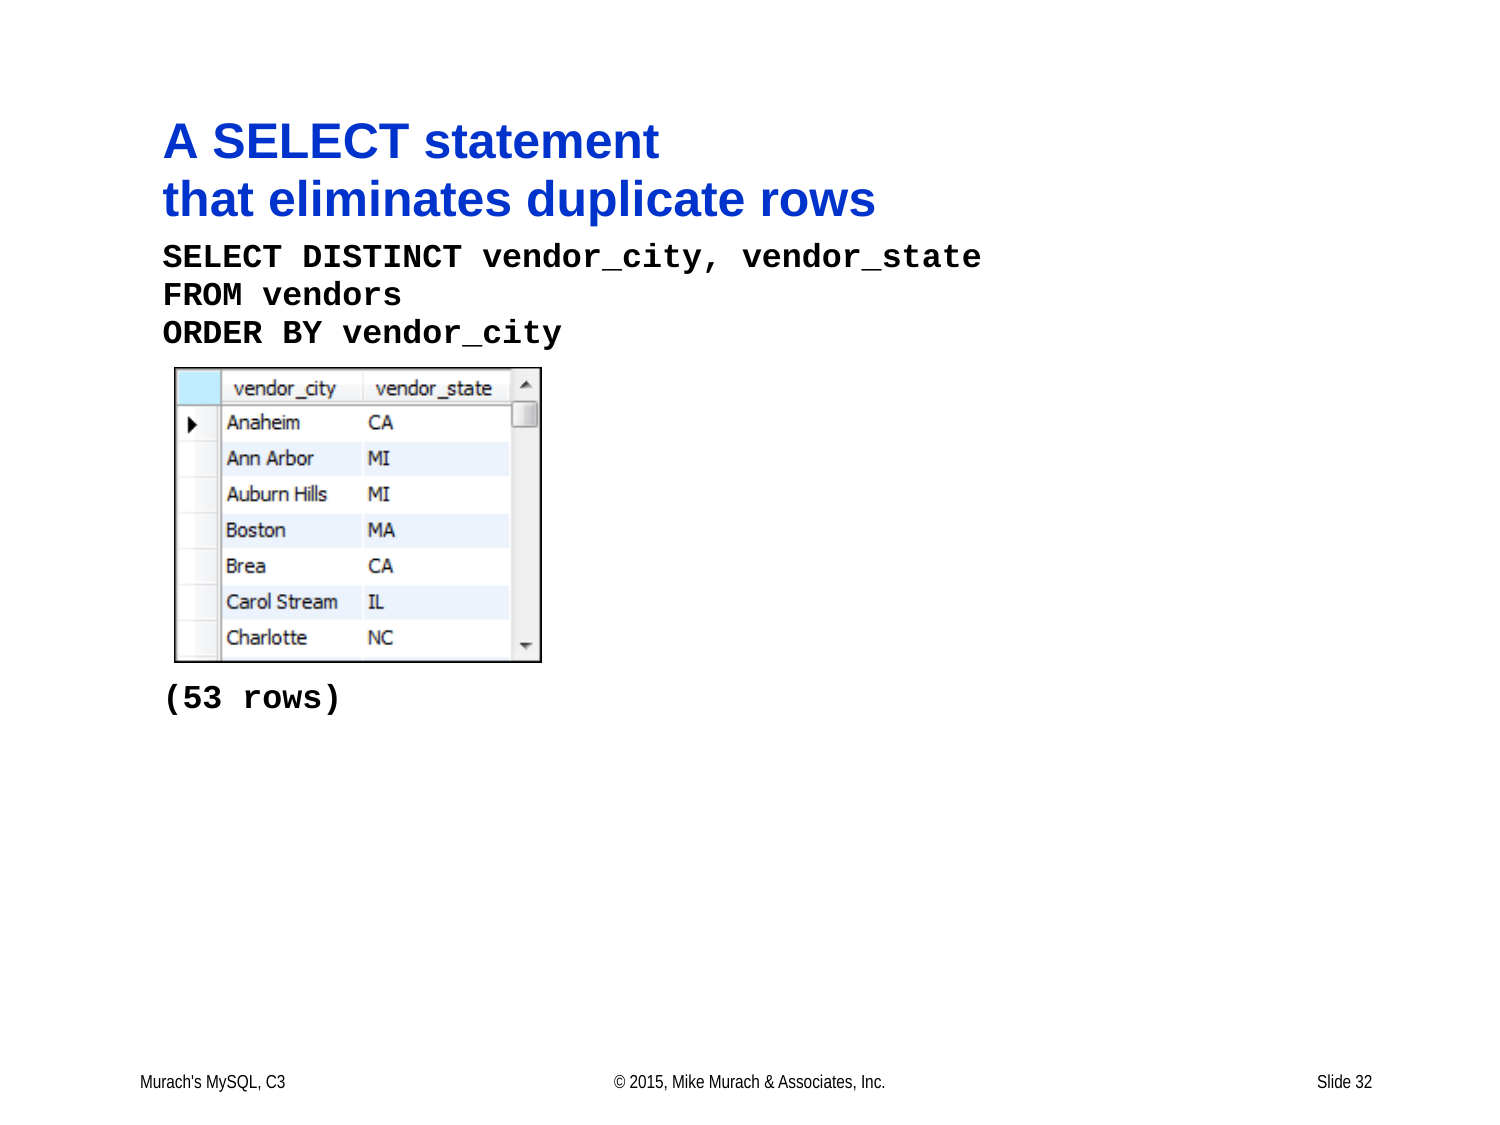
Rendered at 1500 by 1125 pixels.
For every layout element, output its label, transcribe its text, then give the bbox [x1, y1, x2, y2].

picture [174, 366, 543, 663]
footer © 2015, Mike Murach & Associates, Inc. [474, 1024, 1026, 1101]
slide_number Murach's MySQL, C3 [124, 1024, 451, 1101]
slide_number Slide 32 [1074, 1024, 1388, 1101]
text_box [162, 112, 1371, 436]
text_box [162, 673, 1361, 738]
